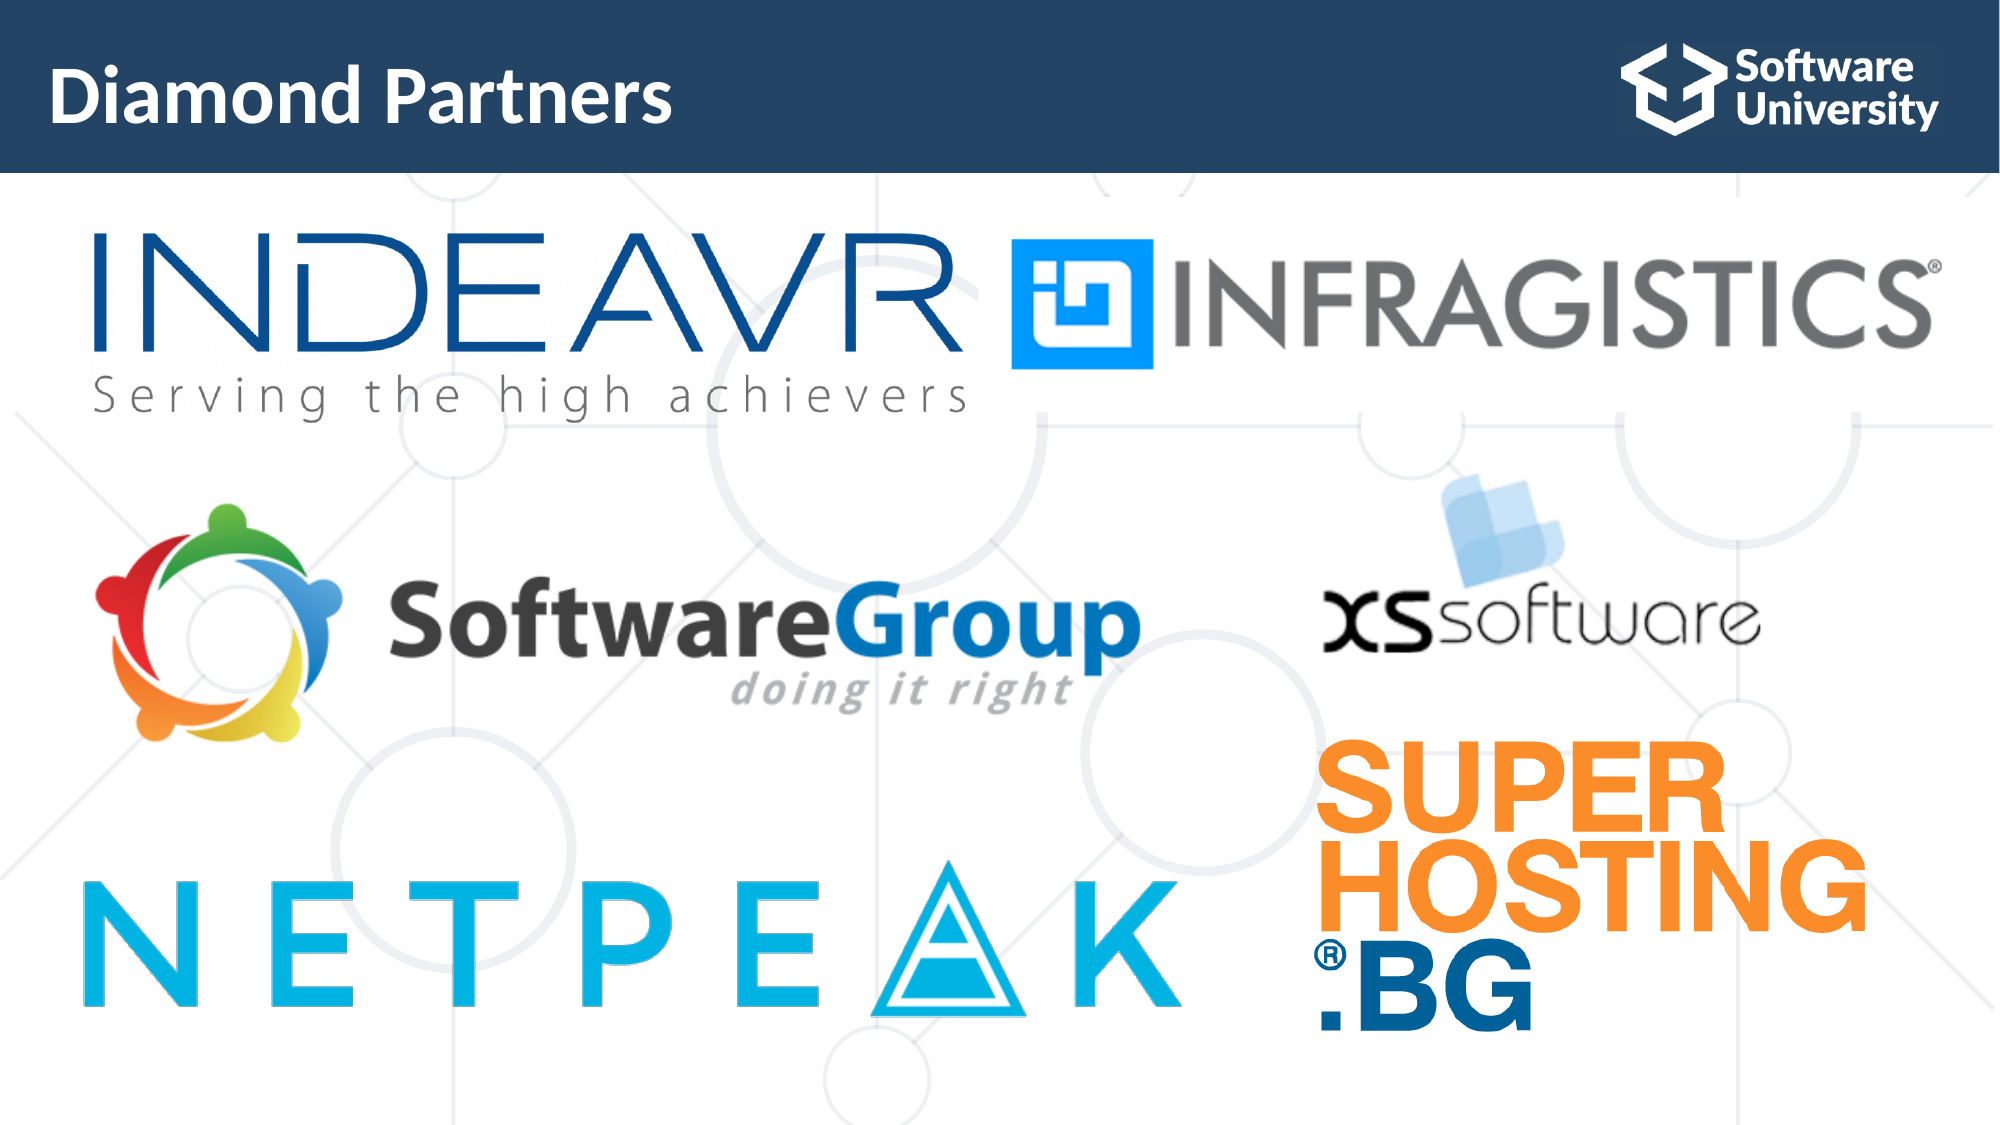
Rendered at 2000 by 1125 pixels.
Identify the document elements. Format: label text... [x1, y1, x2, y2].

picture [1621, 43, 1939, 136]
picture [1272, 427, 1791, 699]
picture [1314, 739, 1865, 1032]
title Diamond Partners [30, 18, 1590, 163]
picture [46, 196, 1979, 1022]
